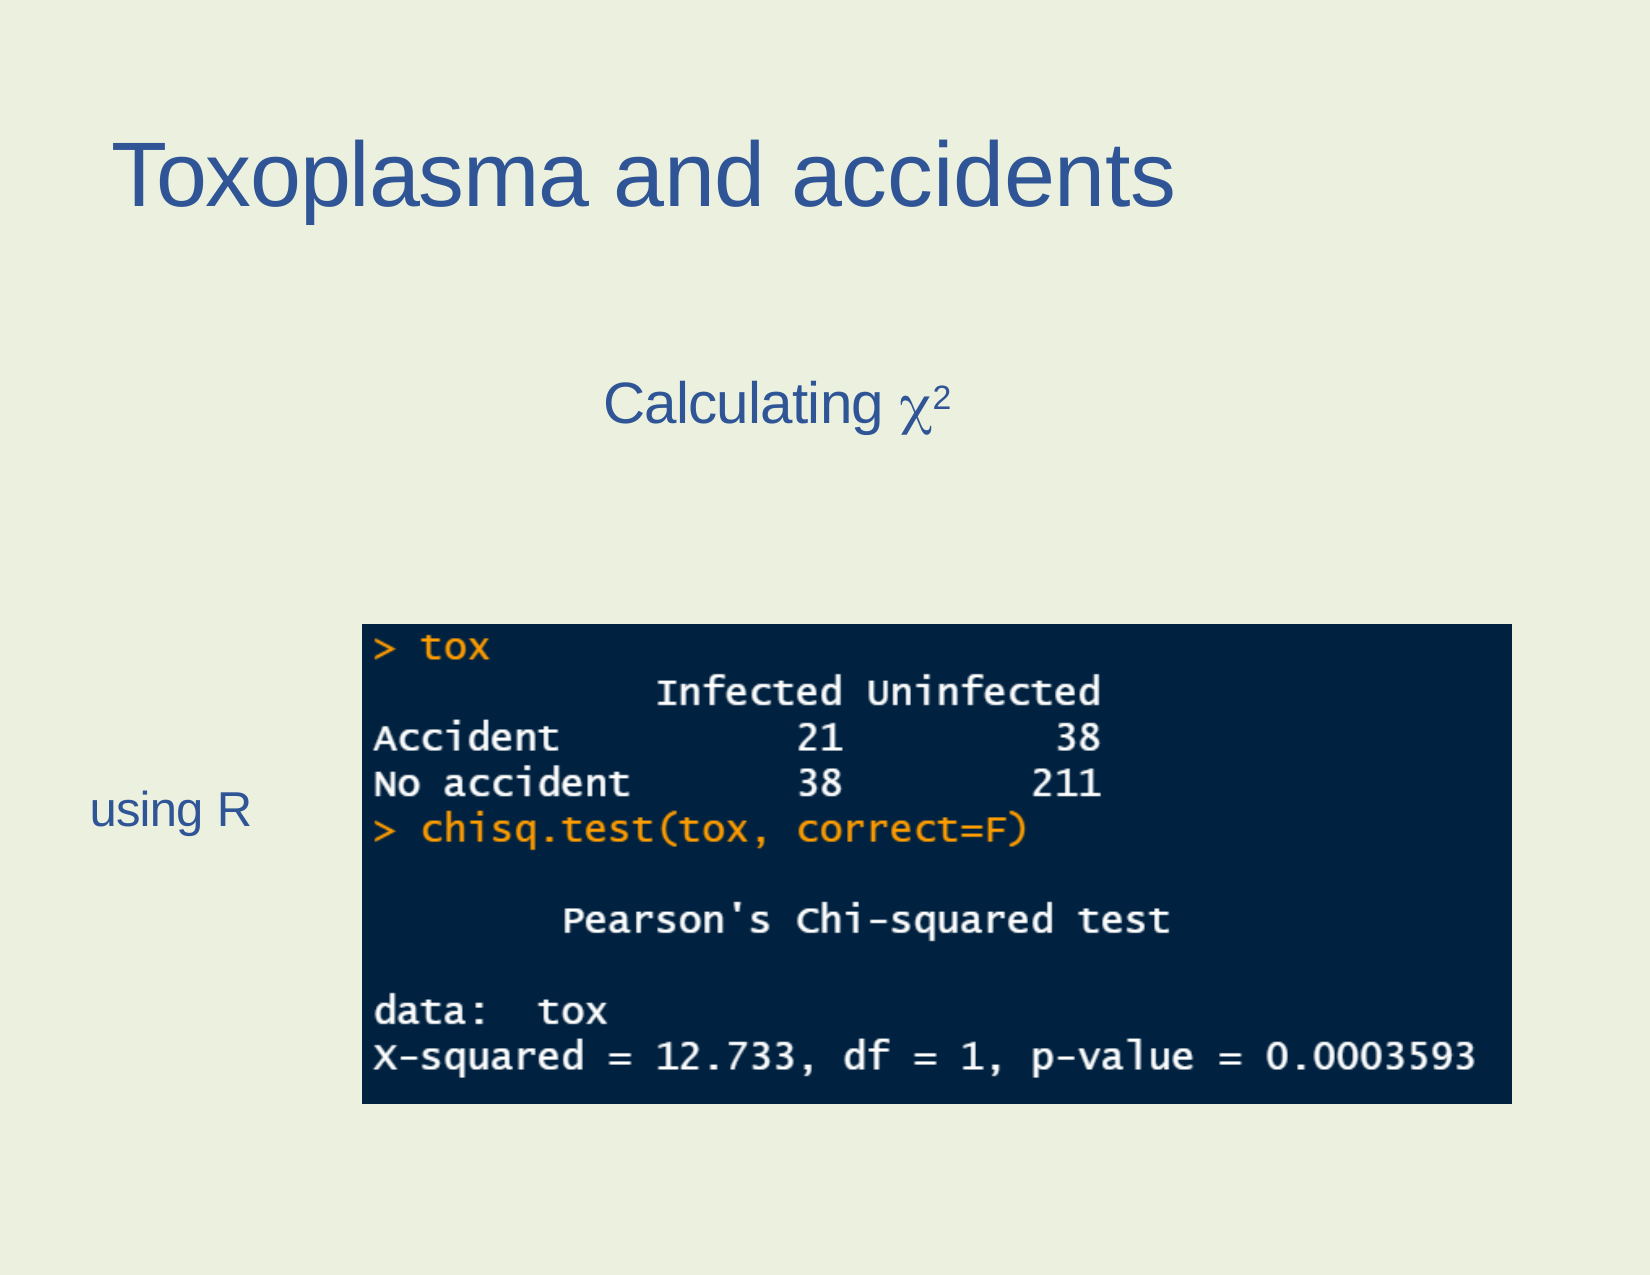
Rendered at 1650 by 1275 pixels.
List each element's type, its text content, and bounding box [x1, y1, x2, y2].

text_box using R [87, 775, 300, 837]
picture [362, 624, 1512, 1104]
text_box Calculating 2 [487, 362, 1062, 436]
text_box Toxoplasma and accidents [109, 112, 1413, 226]
